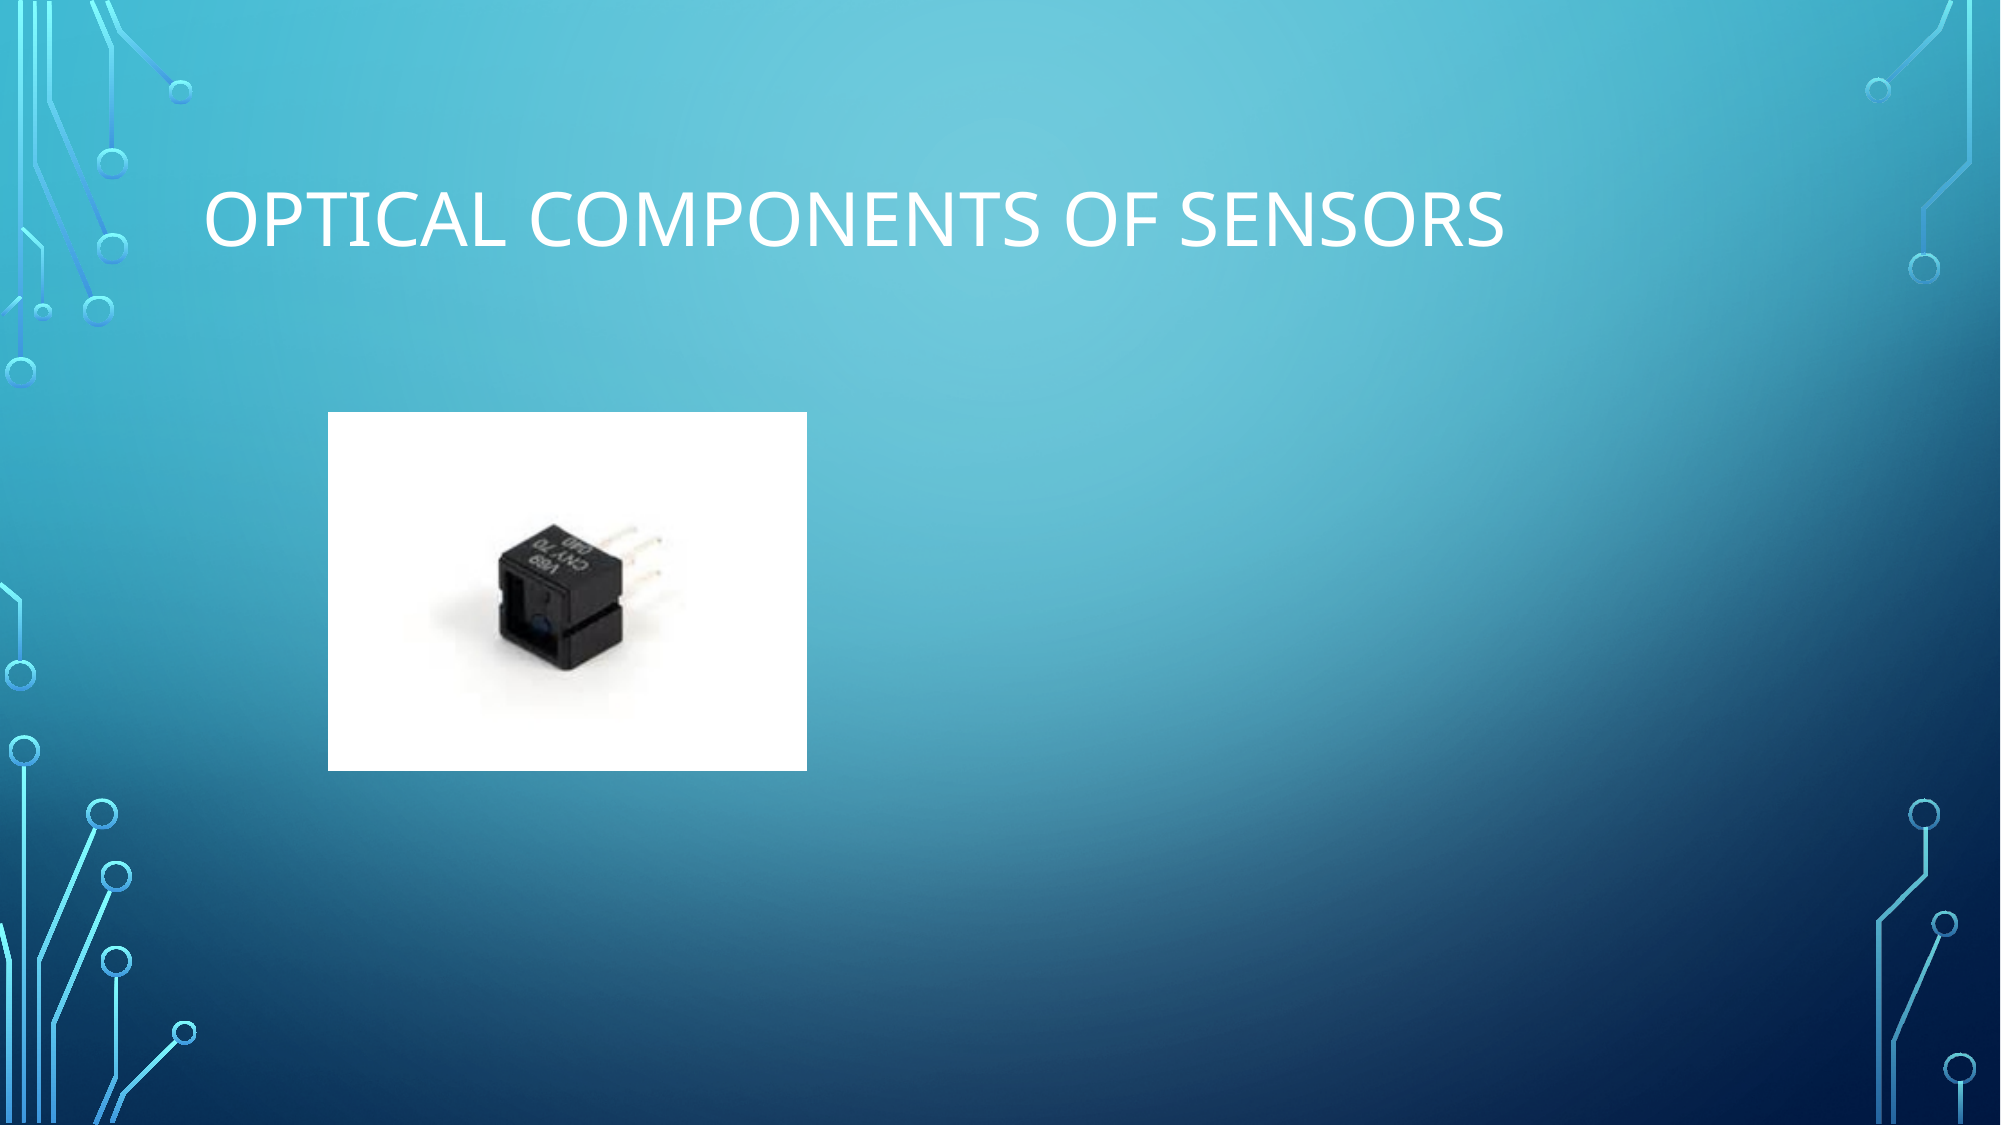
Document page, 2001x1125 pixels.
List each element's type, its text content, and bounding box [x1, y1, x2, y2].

title Optical COMPONENTS OF SENSORS [187, 101, 1813, 344]
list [328, 412, 808, 771]
